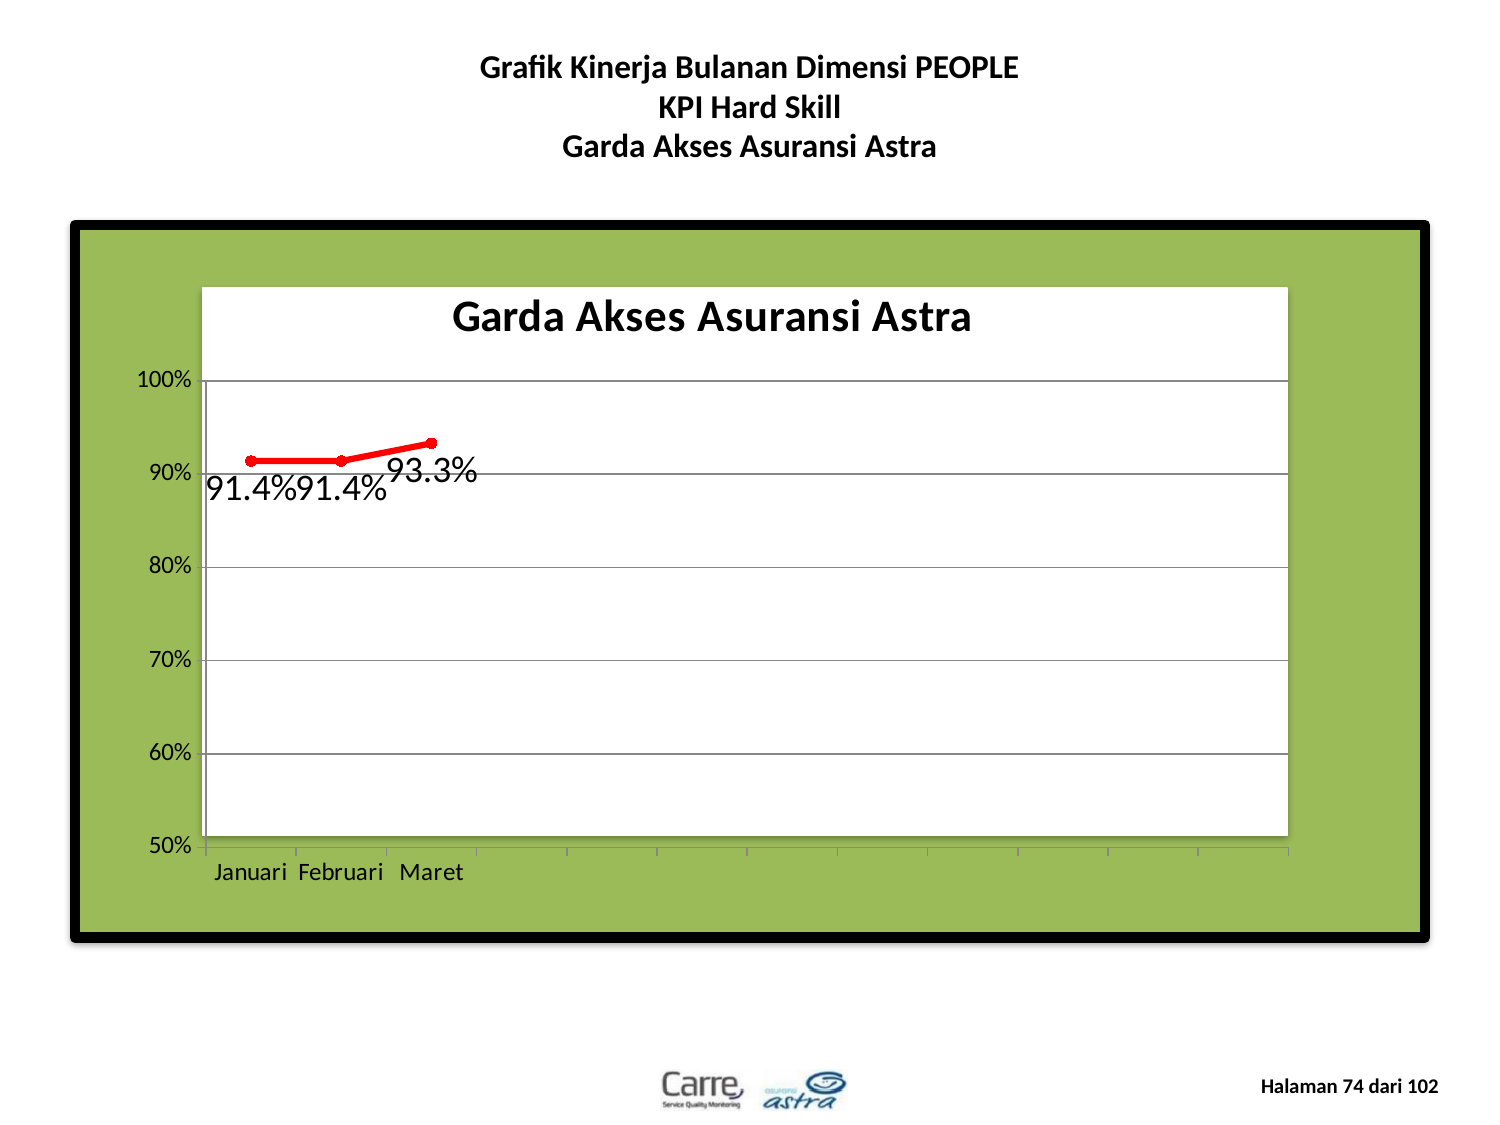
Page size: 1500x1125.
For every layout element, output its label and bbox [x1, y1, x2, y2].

text_box [74, 224, 1426, 938]
text_box [464, 37, 1035, 172]
picture [659, 1064, 848, 1118]
text_box [1246, 1065, 1454, 1105]
chart [112, 262, 1313, 901]
